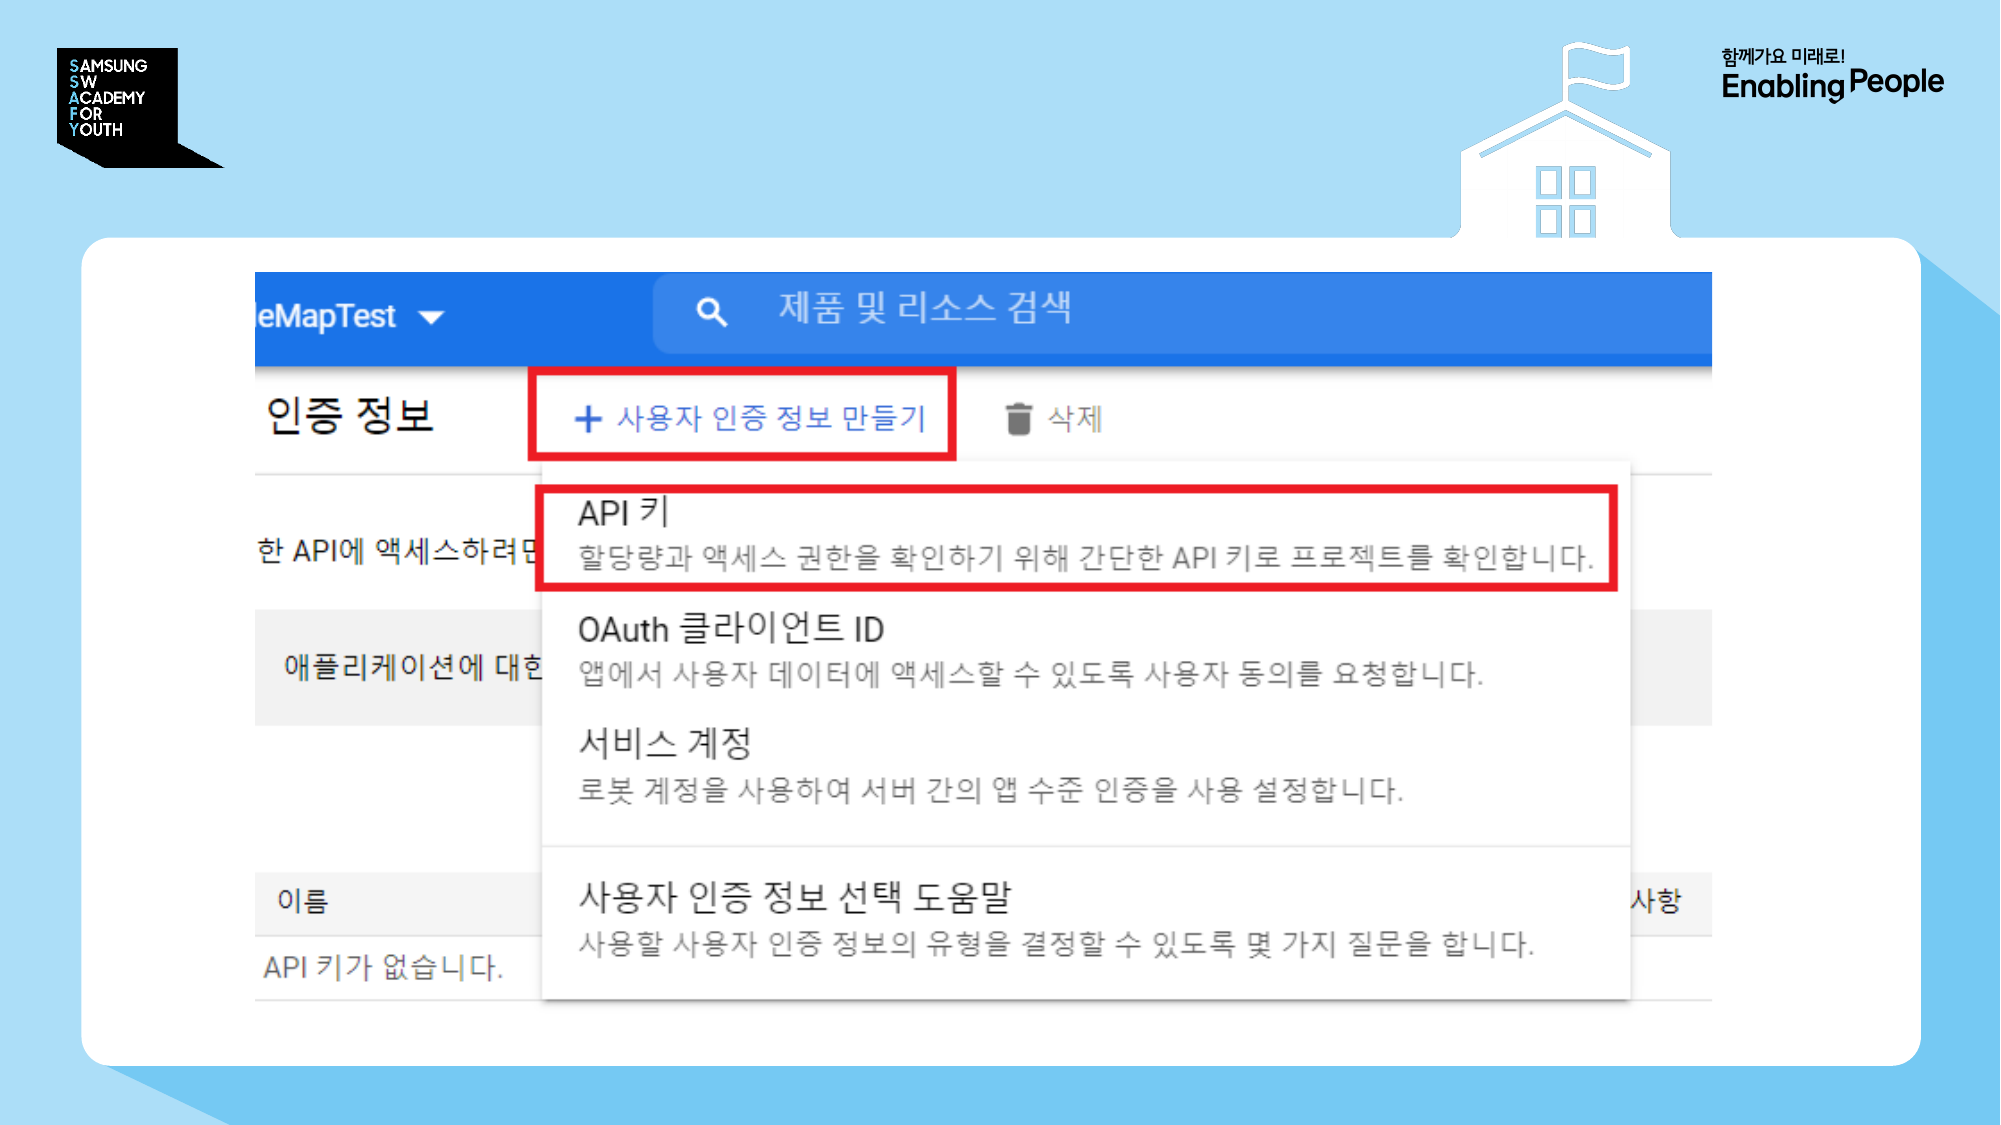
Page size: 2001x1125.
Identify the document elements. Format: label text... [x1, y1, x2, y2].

picture [57, 48, 225, 168]
picture [1450, 42, 1681, 238]
picture [1722, 48, 1944, 104]
picture [255, 272, 1713, 1028]
title GoogleMap사용을 위한 APK Key발급하기 [224, 130, 1570, 215]
